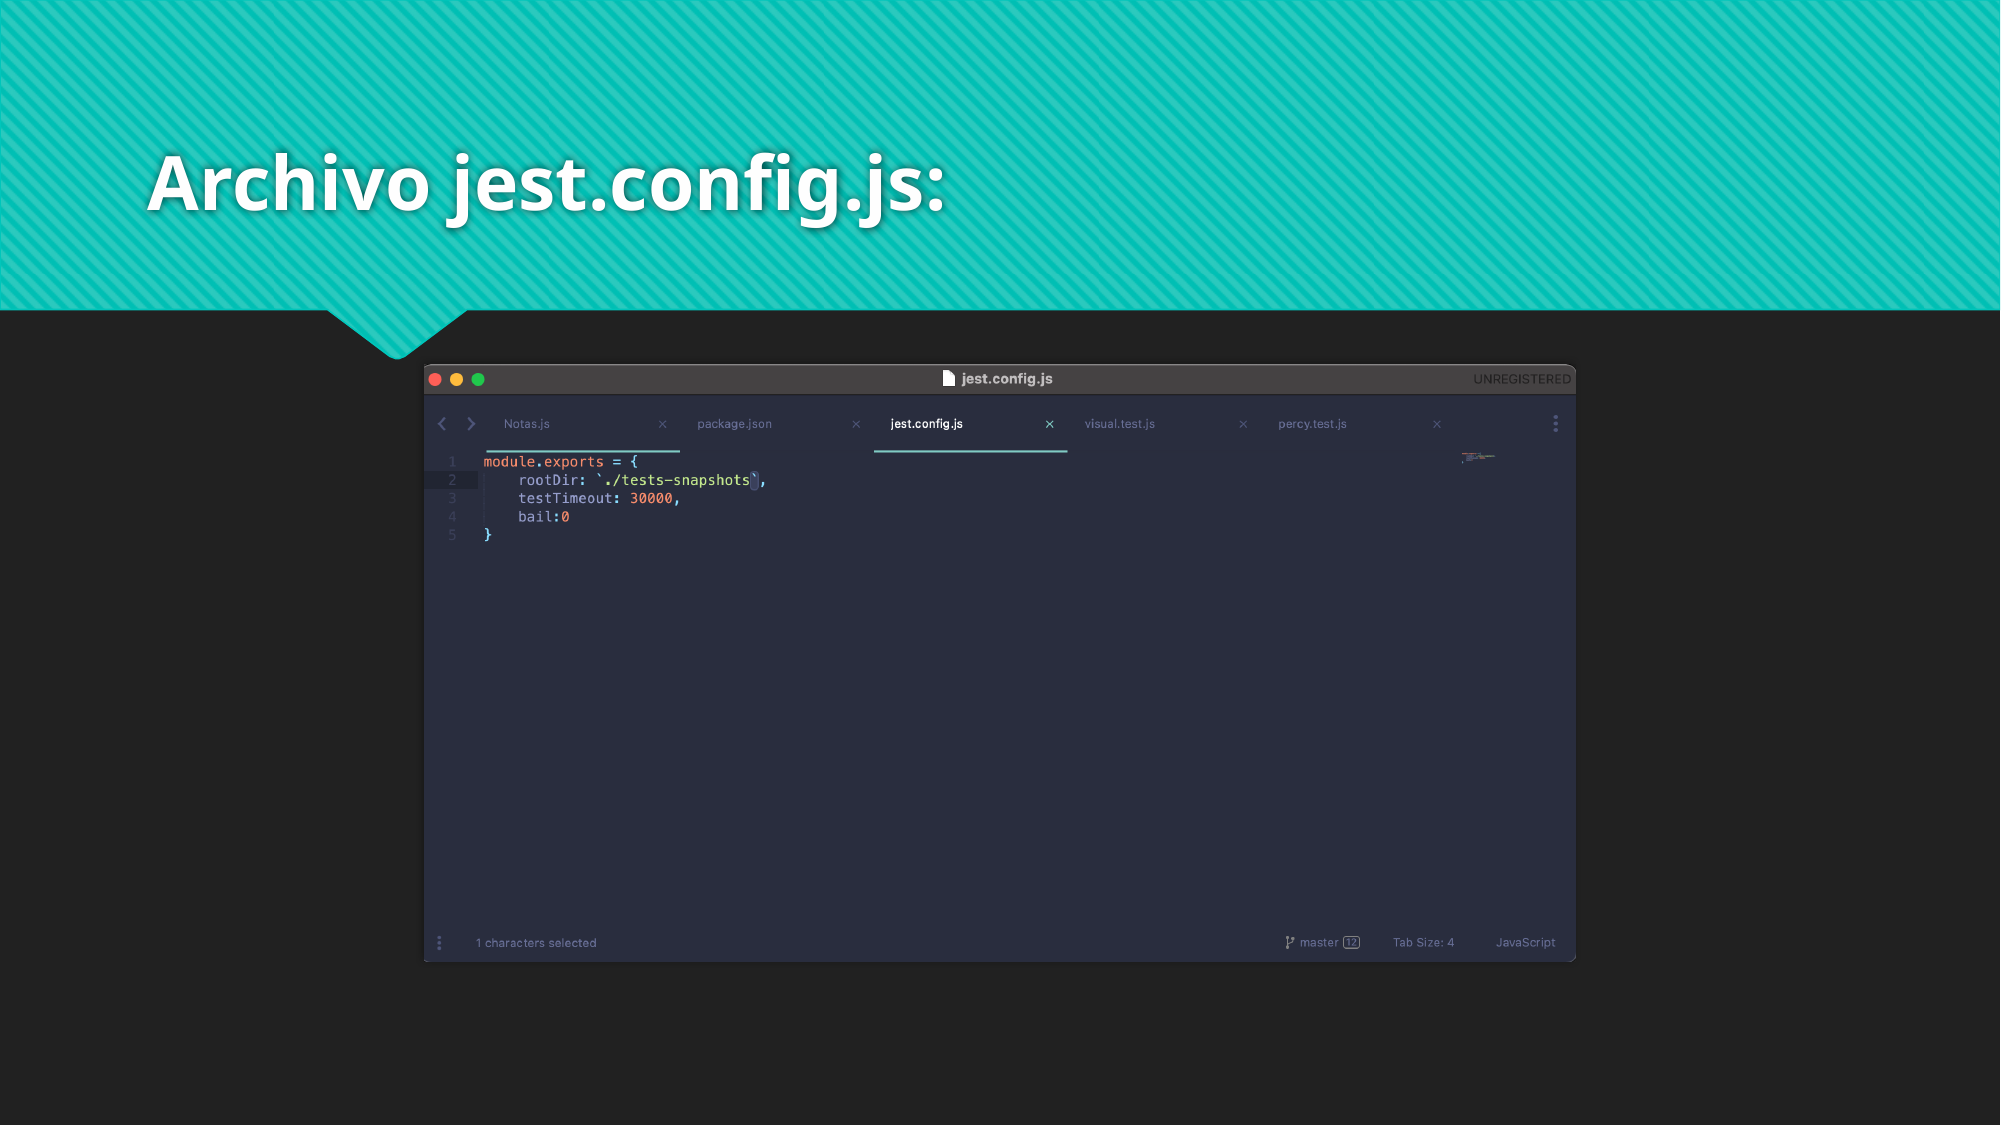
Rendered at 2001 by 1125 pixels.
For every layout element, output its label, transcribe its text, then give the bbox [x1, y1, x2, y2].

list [424, 364, 1576, 962]
title Archivo jest.config.js: [132, 73, 1868, 233]
